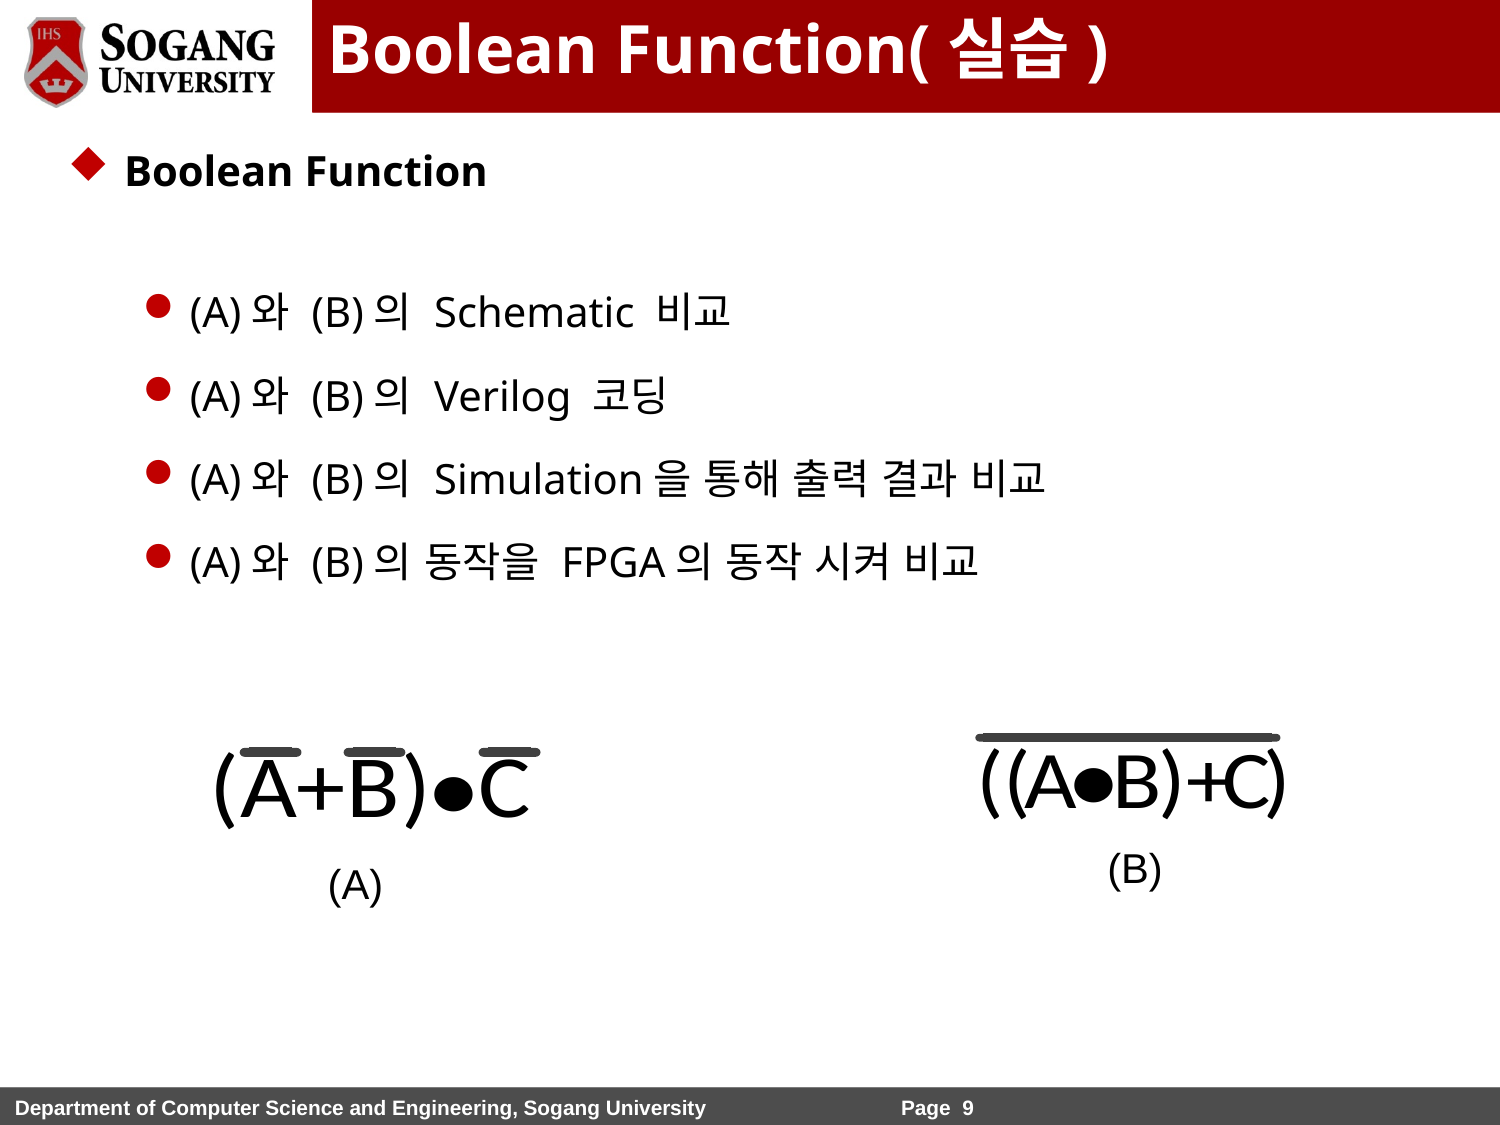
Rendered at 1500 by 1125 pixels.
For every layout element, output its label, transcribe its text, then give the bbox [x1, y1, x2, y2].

picture [24, 17, 88, 108]
text_box (B) [1092, 855, 1211, 899]
text_box Boolean Function(실습) [312, 0, 1500, 114]
text_box (A) [312, 855, 431, 916]
text_box Boolean Function (A)와 (B)의 Schematic 비교 (A)와 (B)의 Verilog 코딩 (A)와 (B)의 Simulation을 통해 출력 결과 비교 (A)와 (B)의 동작을 FPGA의 동작 시켜 비교 [53, 137, 1424, 1059]
picture [206, 720, 1294, 847]
picture [99, 23, 275, 93]
